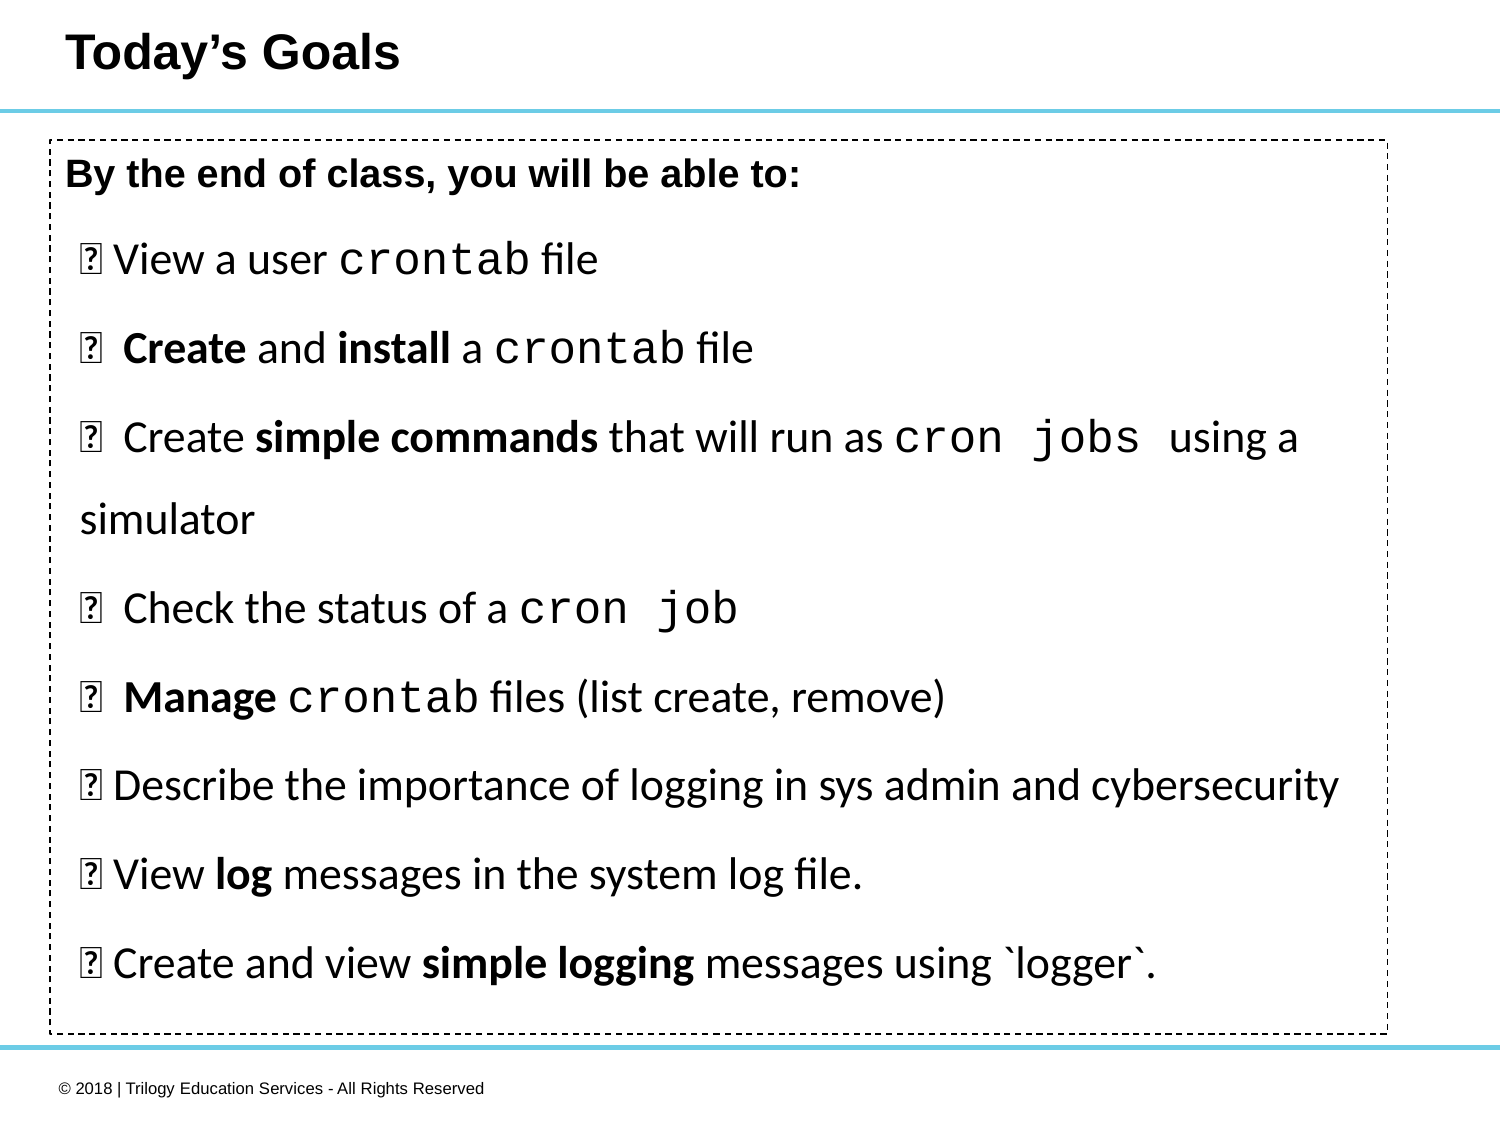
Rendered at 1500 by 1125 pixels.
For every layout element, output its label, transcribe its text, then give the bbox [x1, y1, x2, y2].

title Today’s Goals [50, 0, 948, 108]
text_box By the end of class, you will be able to: ✅ View a user crontab file ✅ Create and install a crontab file ✅ Create simple commands that will run as cron jobs using a simulator ✅ Check the status of a cron job ✅ Manage crontab files (list create, remove) ✅ Describe the importance of logging in sys admin and cybersecurity ✅ View log messages in the system log file. ✅ Create and view simple logging messages using `logger`. [49, 140, 1388, 1034]
